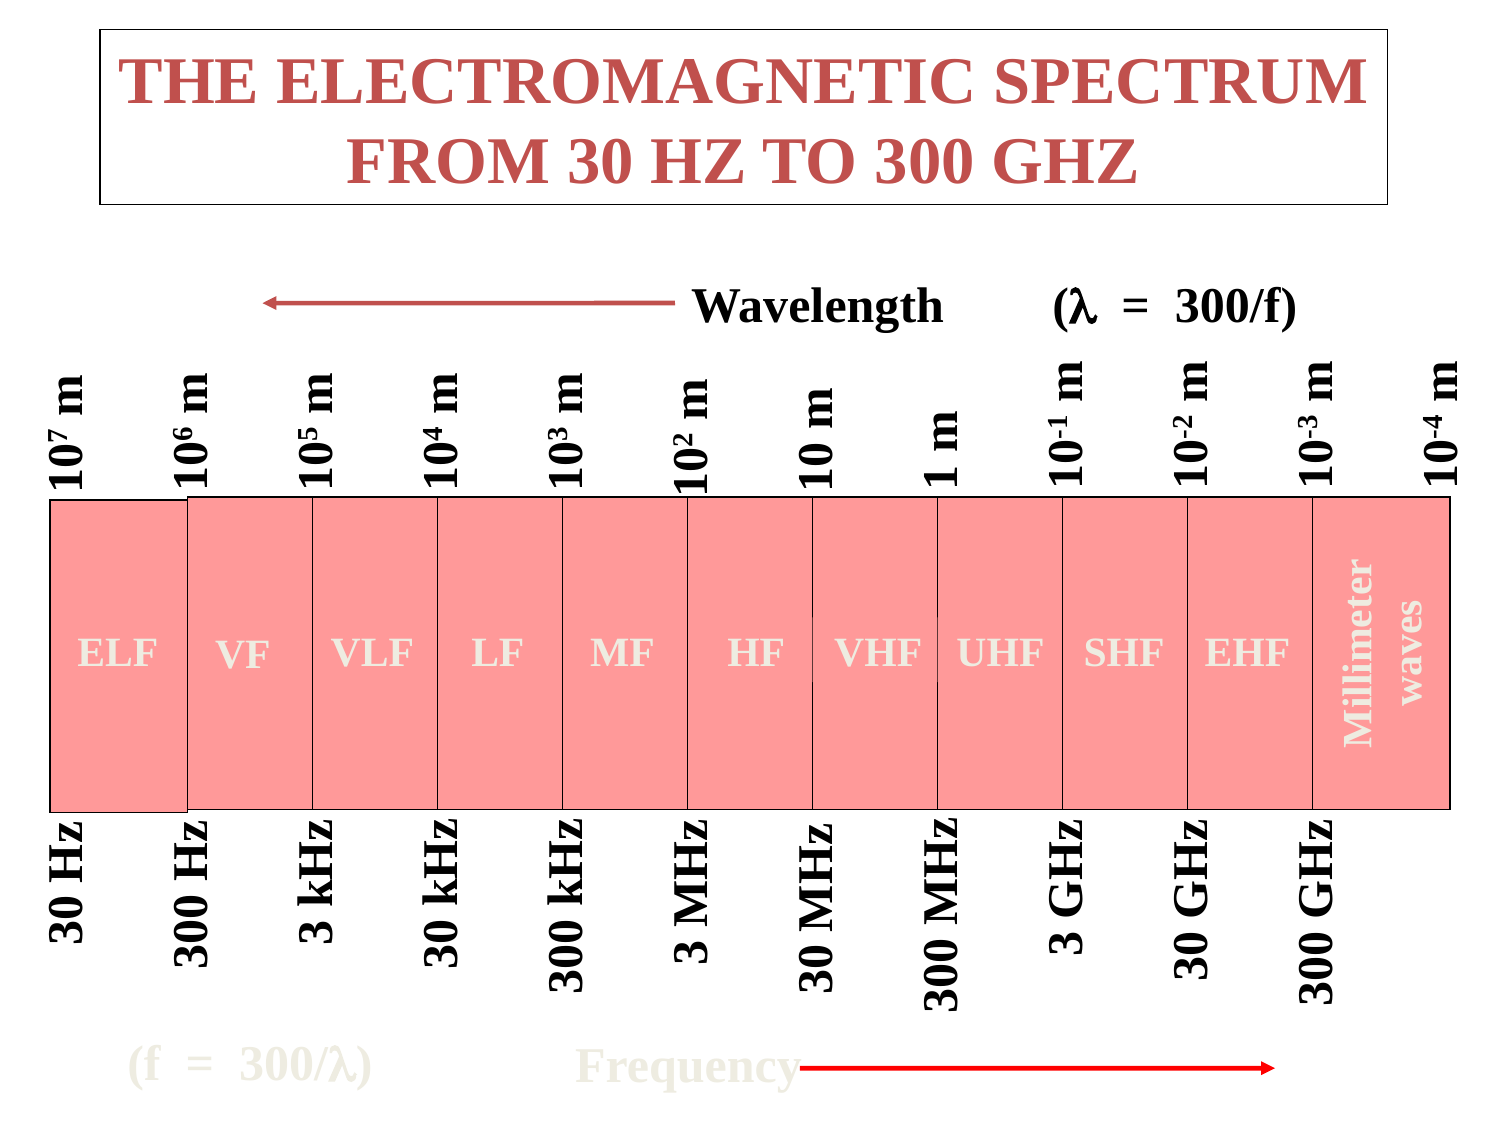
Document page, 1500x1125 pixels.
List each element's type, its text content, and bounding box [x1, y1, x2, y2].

text_box THE ELECTROMAGNETIC SPECTRUM FROM 30 HZ TO 300 GHZ [99, 29, 1388, 205]
text_box VHF [819, 617, 938, 683]
text_box 3 GHz [1024, 803, 1100, 972]
text_box 106 m [149, 357, 225, 507]
text_box [1188, 496, 1313, 810]
text_box 30 MHz [774, 808, 850, 1010]
text_box [937, 496, 1062, 810]
text_box 10 m [774, 373, 850, 508]
text_box 105 m [274, 357, 350, 507]
text_box 104 m [399, 357, 475, 507]
text_box 103 m [524, 357, 600, 507]
text_box 10-1 m [1024, 345, 1100, 505]
text_box 300 MHz [899, 802, 975, 1023]
text_box MF [575, 617, 670, 683]
text_box UHF [941, 617, 1060, 683]
text_box 1 m [899, 396, 975, 506]
text_box Millimeter waves [1322, 524, 1438, 783]
text_box 300 GHz [1274, 803, 1350, 1022]
text_box 10-2 m [1149, 345, 1225, 505]
text_box 300 kHz [524, 802, 600, 1010]
text_box [49, 499, 187, 813]
text_box [1062, 496, 1188, 810]
text_box 107 m [24, 359, 100, 508]
text_box (f = 300/) [112, 1023, 388, 1099]
text_box [187, 496, 312, 810]
text_box [312, 496, 437, 810]
text_box 30 GHz [1149, 803, 1225, 997]
text_box [688, 496, 812, 810]
text_box 300 Hz [149, 805, 225, 985]
text_box SHF [1068, 617, 1180, 683]
text_box 102 m [649, 363, 725, 513]
text_box [1313, 496, 1450, 810]
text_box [559, 1024, 1276, 1101]
text_box [562, 496, 688, 810]
text_box ( = 300/f) [1037, 265, 1313, 341]
text_box 10-4 m [1399, 345, 1475, 505]
text_box 3 kHz [274, 803, 350, 961]
text_box ELF [62, 617, 174, 683]
text_box 10-3 m [1274, 345, 1350, 505]
text_box EHF [1189, 617, 1306, 683]
text_box 30 Hz [24, 806, 100, 961]
text_box VF [200, 619, 286, 685]
text_box LF [456, 617, 540, 683]
text_box [812, 496, 937, 810]
text_box [437, 496, 562, 810]
text_box VLF [315, 617, 430, 683]
text_box HF [712, 617, 813, 683]
text_box 30 kHz [399, 802, 475, 984]
text_box 3 MHz [649, 804, 725, 980]
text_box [262, 265, 961, 341]
